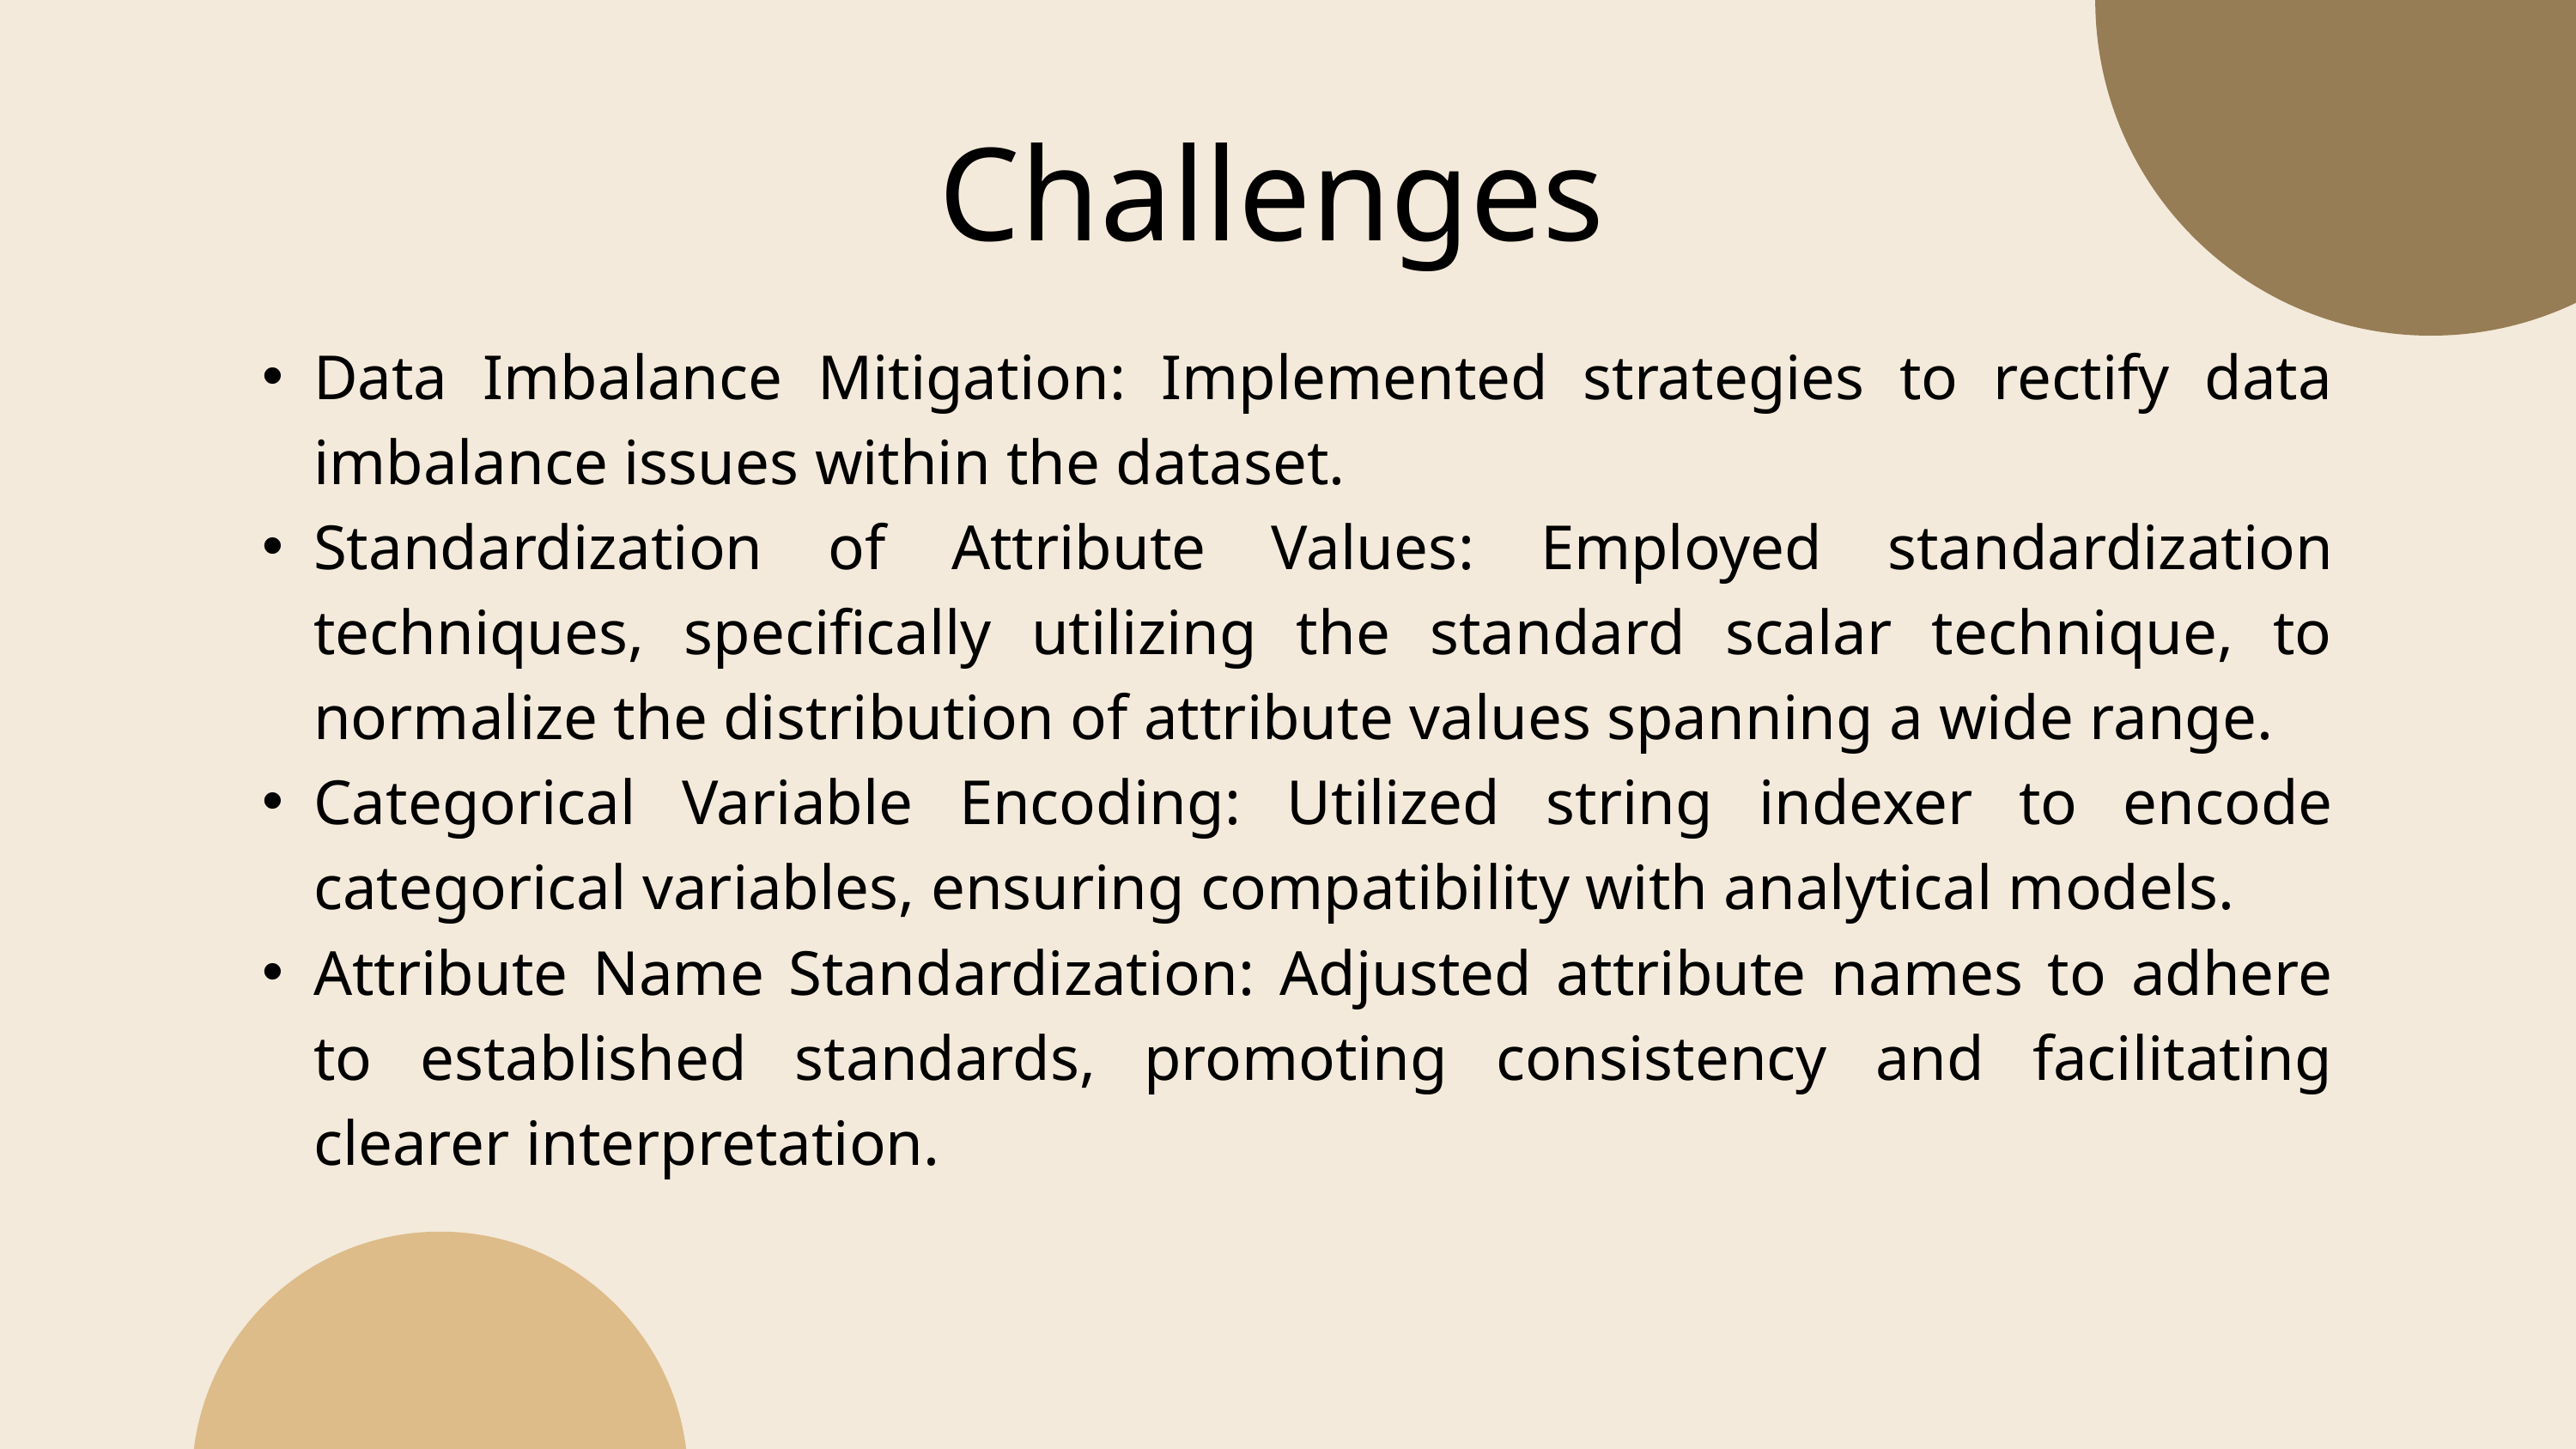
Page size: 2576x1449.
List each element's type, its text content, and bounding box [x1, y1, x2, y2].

text_box Challenges [291, 86, 2090, 267]
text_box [191, 1231, 689, 1449]
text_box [2094, 0, 2576, 336]
text_box Data Imbalance Mitigation: Implemented strategies to rectify data imbalance issues within the dataset. Standardization of Attribute Values: Employed standardization techniques, specifically utilizing the standard scalar technique, to normalize the distribution of attribute values spanning a wide range. Categorical Variable Encoding: Utilized string indexer to encode categorical variables, ensuring compatibility with analytical models. Attribute Name Standardization: Adjusted attribute names to adhere to established standards, promoting consistency and facilitating clearer interpretation. [210, 326, 2334, 1178]
